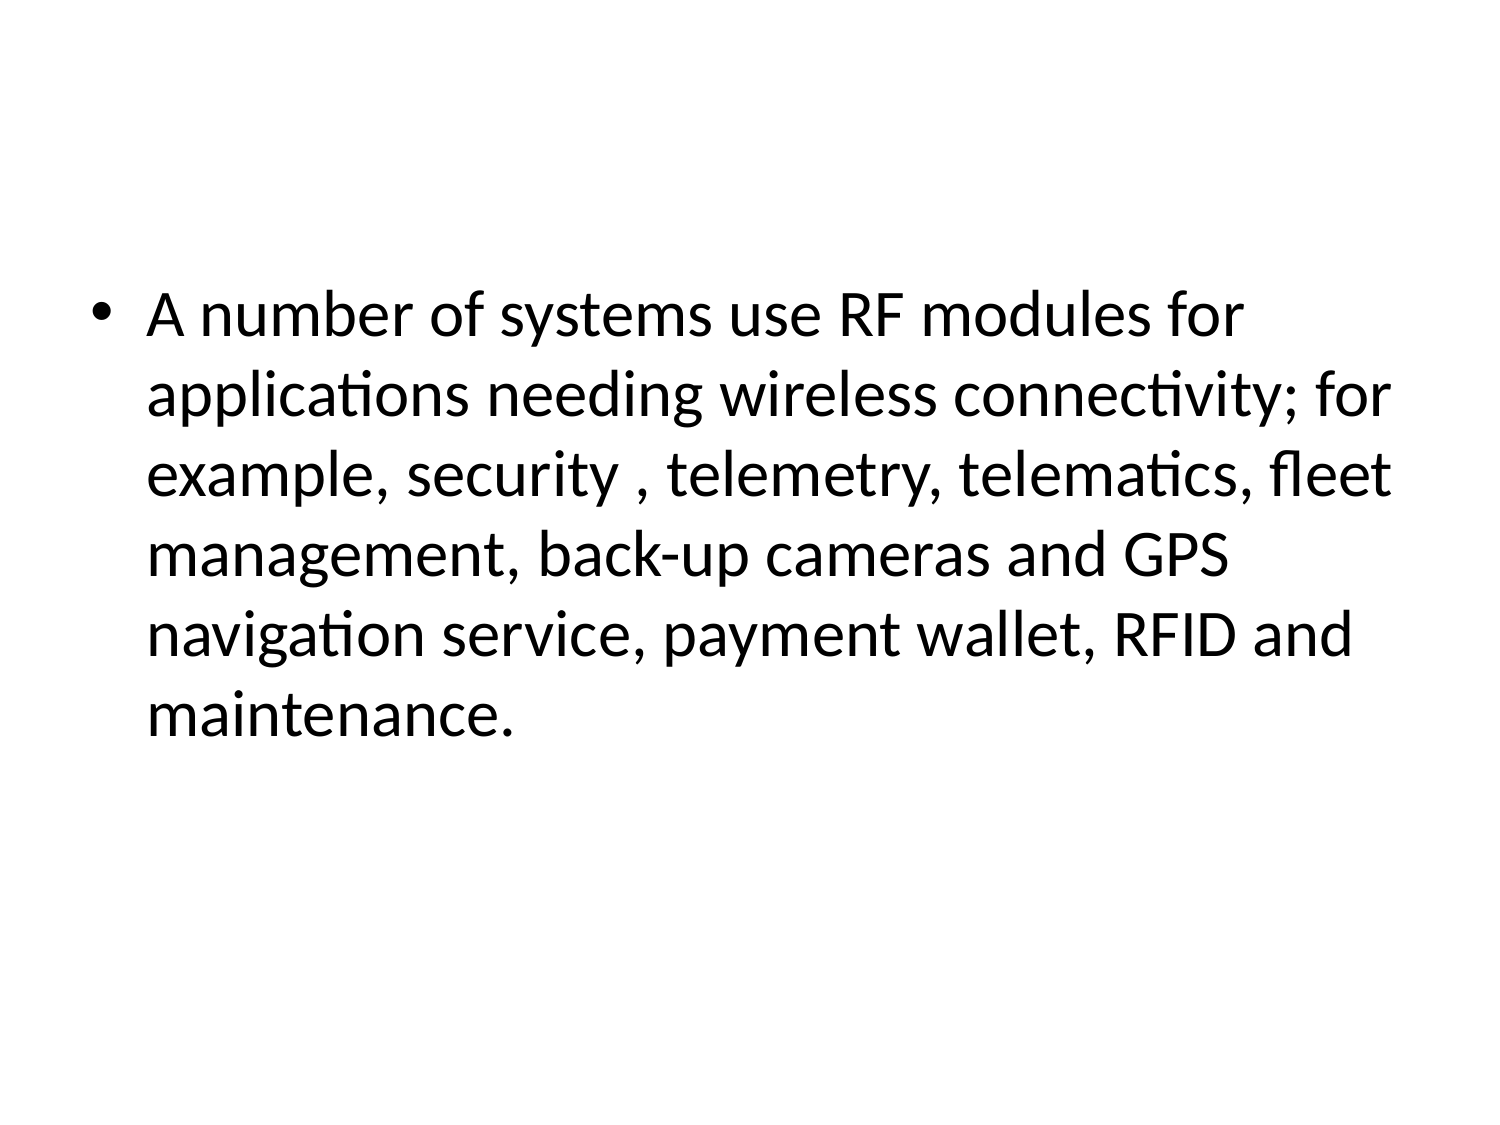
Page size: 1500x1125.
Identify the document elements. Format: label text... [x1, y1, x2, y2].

list A number of systems use RF modules for applications needing wireless connectivity; for example, security , telemetry, telematics, fleet management, back-up cameras and GPS navigation service, payment wallet, RFID and maintenance. [75, 262, 1425, 1005]
